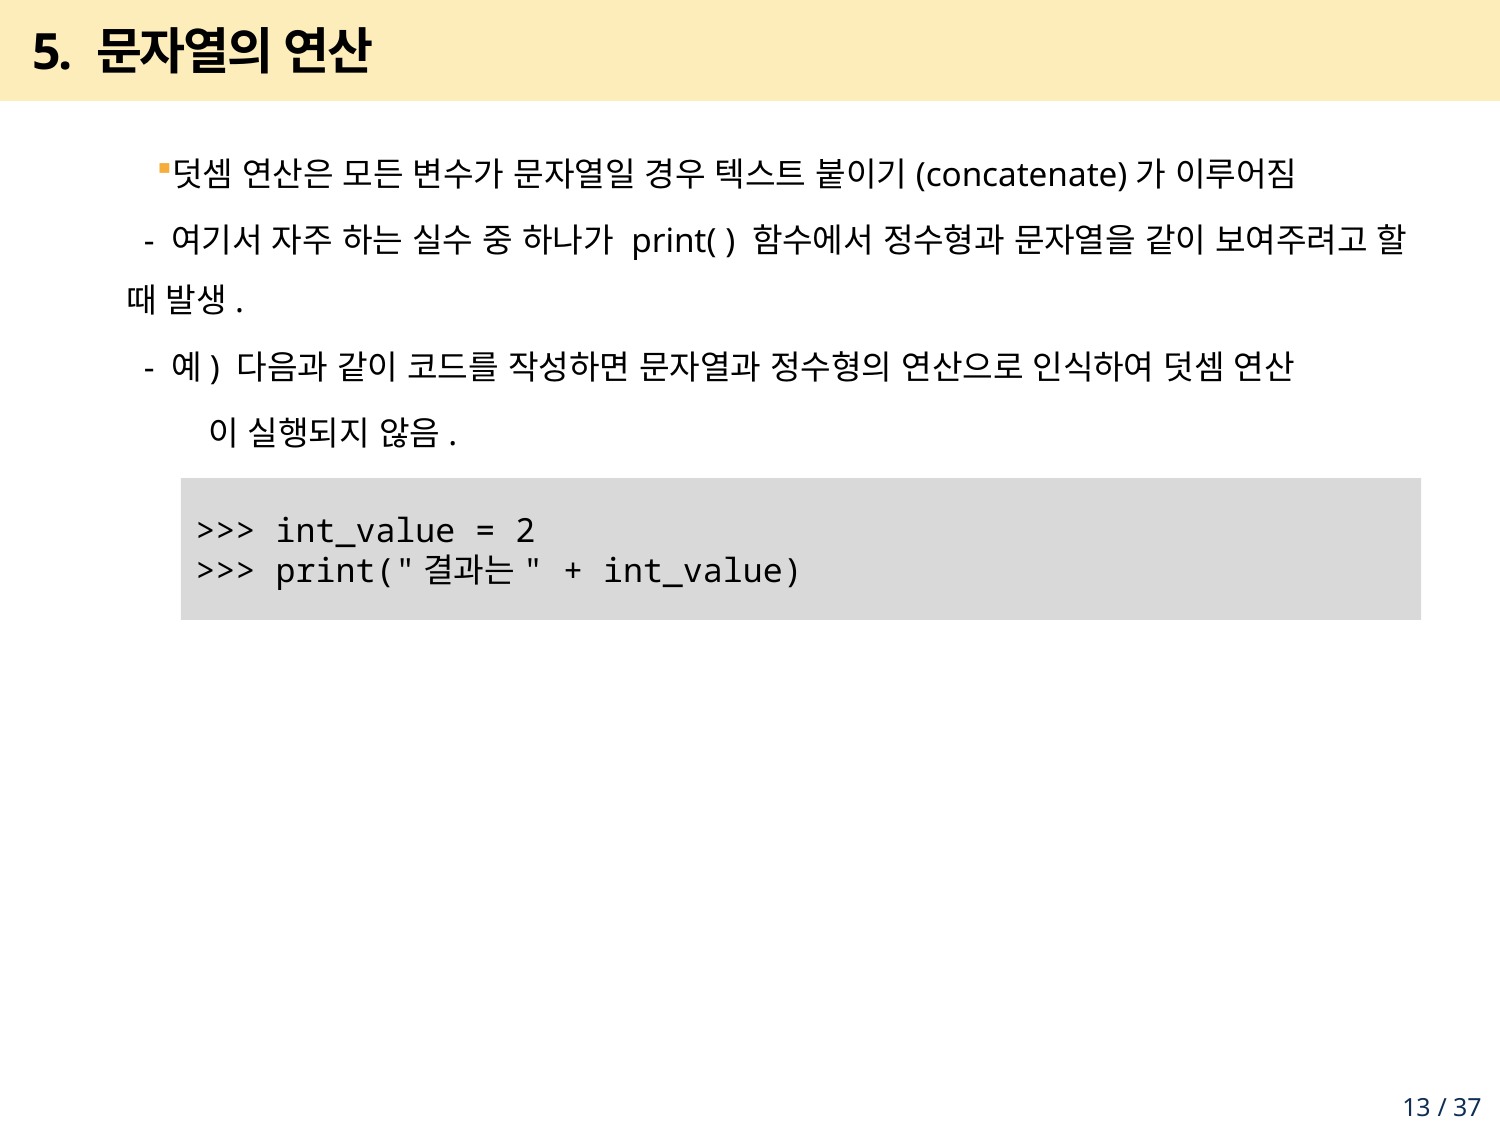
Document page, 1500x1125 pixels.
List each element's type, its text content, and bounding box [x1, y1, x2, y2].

text_box >>> int_value = 2 >>> print("결과는" + int_value) [179, 476, 1423, 622]
title 5. 문자열의 연산 [17, 10, 1295, 89]
list 덧셈 연산은 모든 변수가 문자열일 경우 텍스트 붙이기(concatenate)가 이루어짐 - 여기서 자주 하는 실수 중 하나가 print( ) 함수에서 정수형과 문자열을 같이 보여주려고 할 때 발생. - 예) 다음과 같이 코드를 작성하면 문자열과 정수형의 연산으로 인식하여 덧셈 연산 이 실행되지 않음. [53, 125, 1425, 1115]
